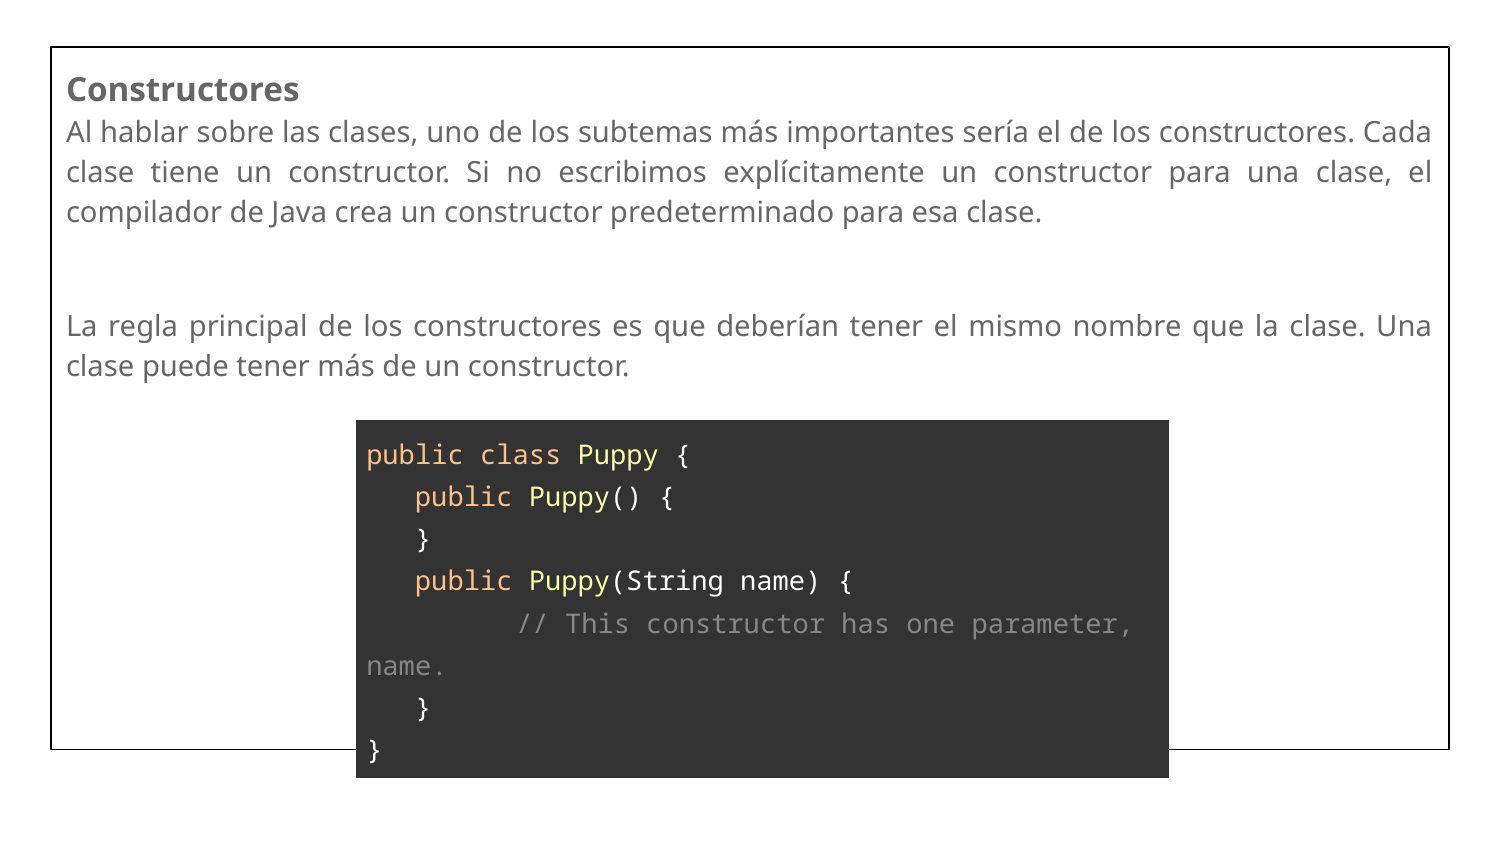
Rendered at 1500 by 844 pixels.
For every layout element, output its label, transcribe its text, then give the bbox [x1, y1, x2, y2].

table_header public class Puppy { public Puppy() { } public Puppy(String name) { // This constructor has one parameter, name. } } [356, 420, 1169, 778]
list Constructores Al hablar sobre las clases, uno de los subtemas más importantes sería el de los constructores. Cada clase tiene un constructor. Si no escribimos explícitamente un constructor para una clase, el compilador de Java crea un constructor predeterminado para esa clase. La regla principal de los constructores es que deberían tener el mismo nombre que la clase. Una clase puede tener más de un constructor. [51, 46, 1449, 750]
